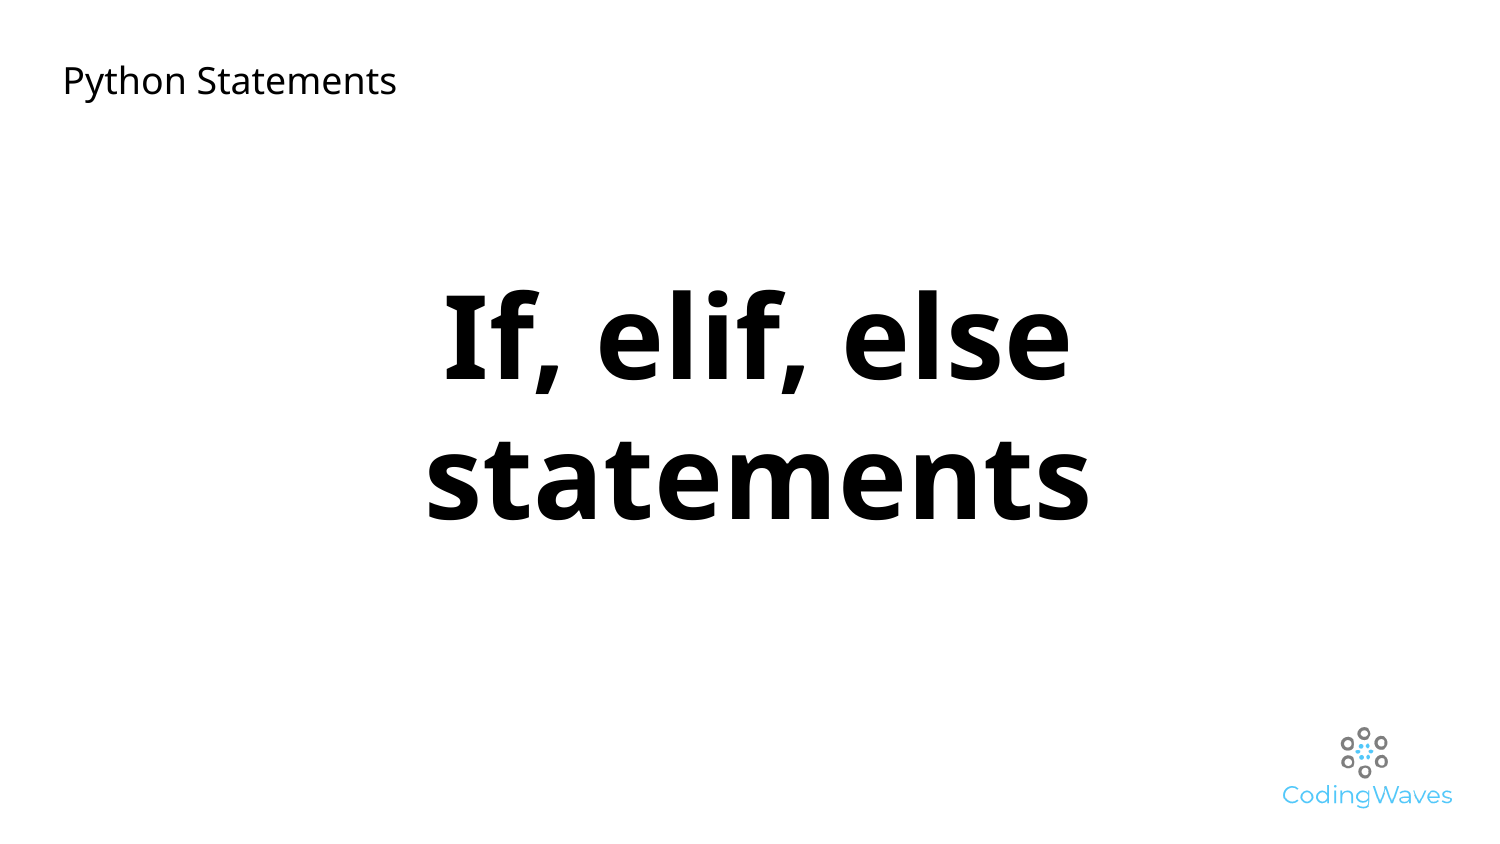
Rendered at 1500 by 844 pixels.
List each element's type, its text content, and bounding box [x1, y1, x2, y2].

title If, elif, else statements [59, 220, 1458, 558]
picture [1277, 719, 1461, 814]
text_box Python Statements [47, 42, 504, 131]
